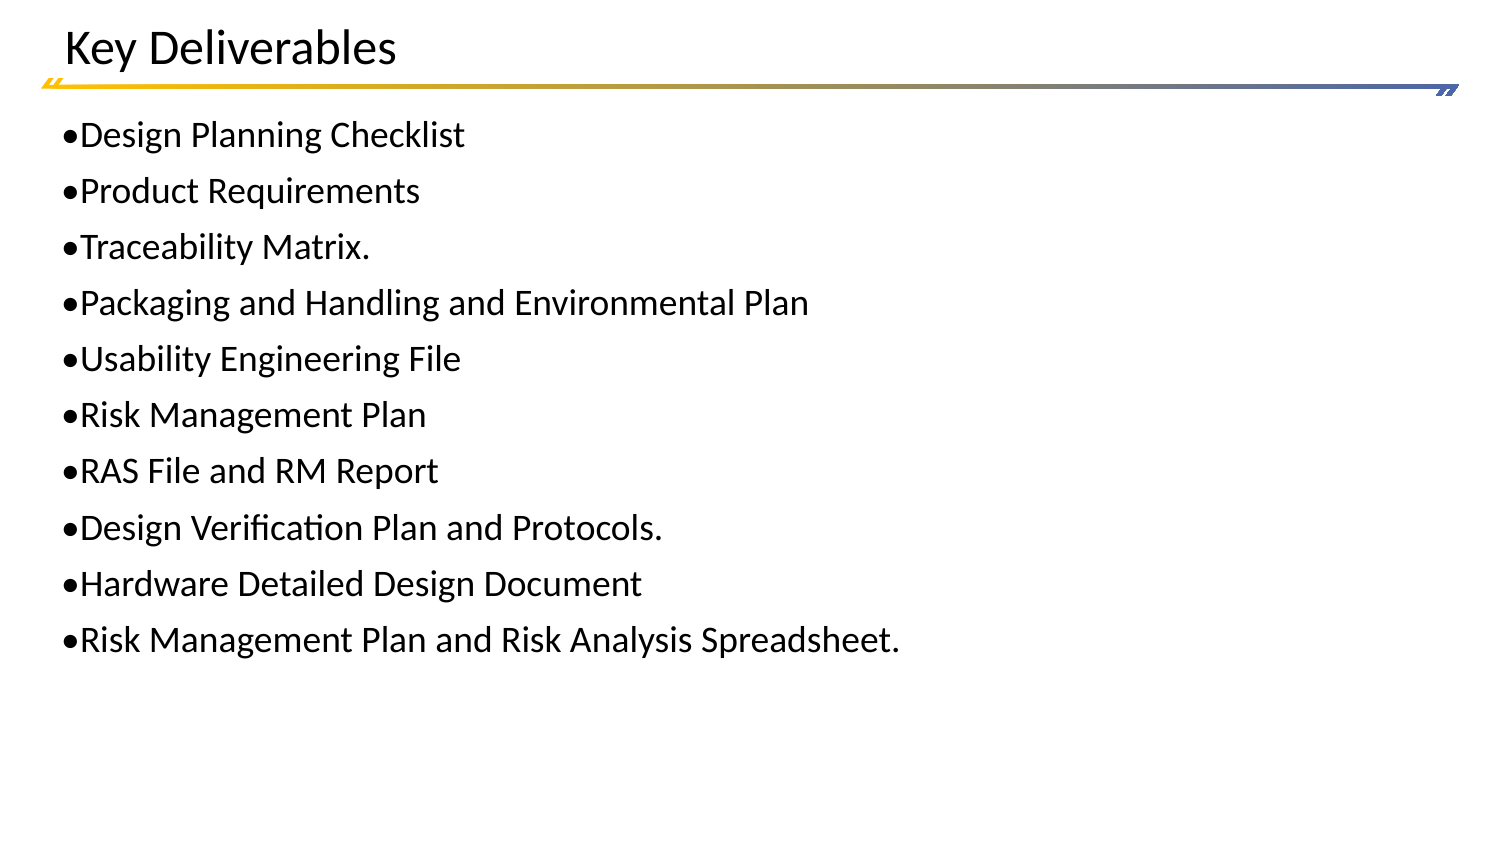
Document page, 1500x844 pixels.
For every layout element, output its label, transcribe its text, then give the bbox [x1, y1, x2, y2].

title Key Deliverables [50, 0, 1450, 83]
list •Design Planning Checklist •Product Requirements •Traceability Matrix. •Packaging and Handling and Environmental Plan •Usability Engineering File •Risk Management Plan •RAS File and RM Report •Design Verification Plan and Protocols. •Hardware Detailed Design Document •Risk Management Plan and Risk Analysis Spreadsheet. [50, 109, 1450, 797]
